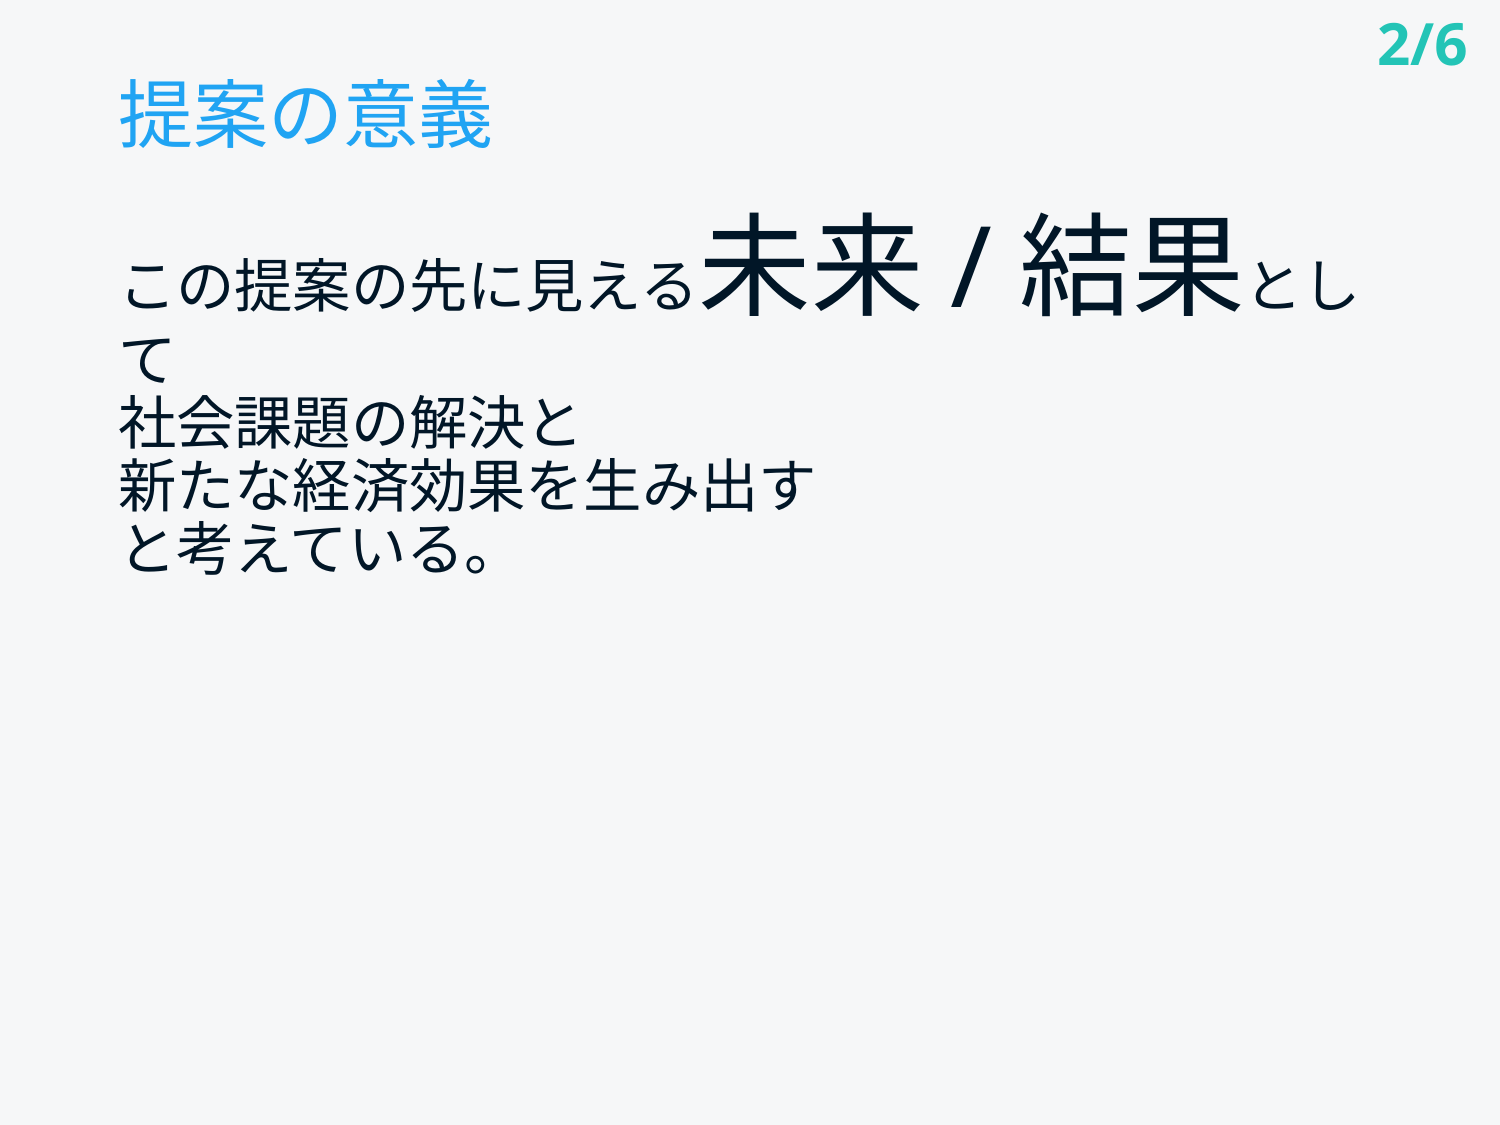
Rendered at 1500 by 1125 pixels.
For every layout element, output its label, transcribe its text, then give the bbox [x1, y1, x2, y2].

text_box 2/6 [1362, 0, 1483, 85]
title 提案の意義 [103, 59, 1397, 177]
list この提案の先に見える未来/結果として 社会課題の解決と 新たな経済効果を生み出す と考えている。 [103, 202, 1397, 1014]
